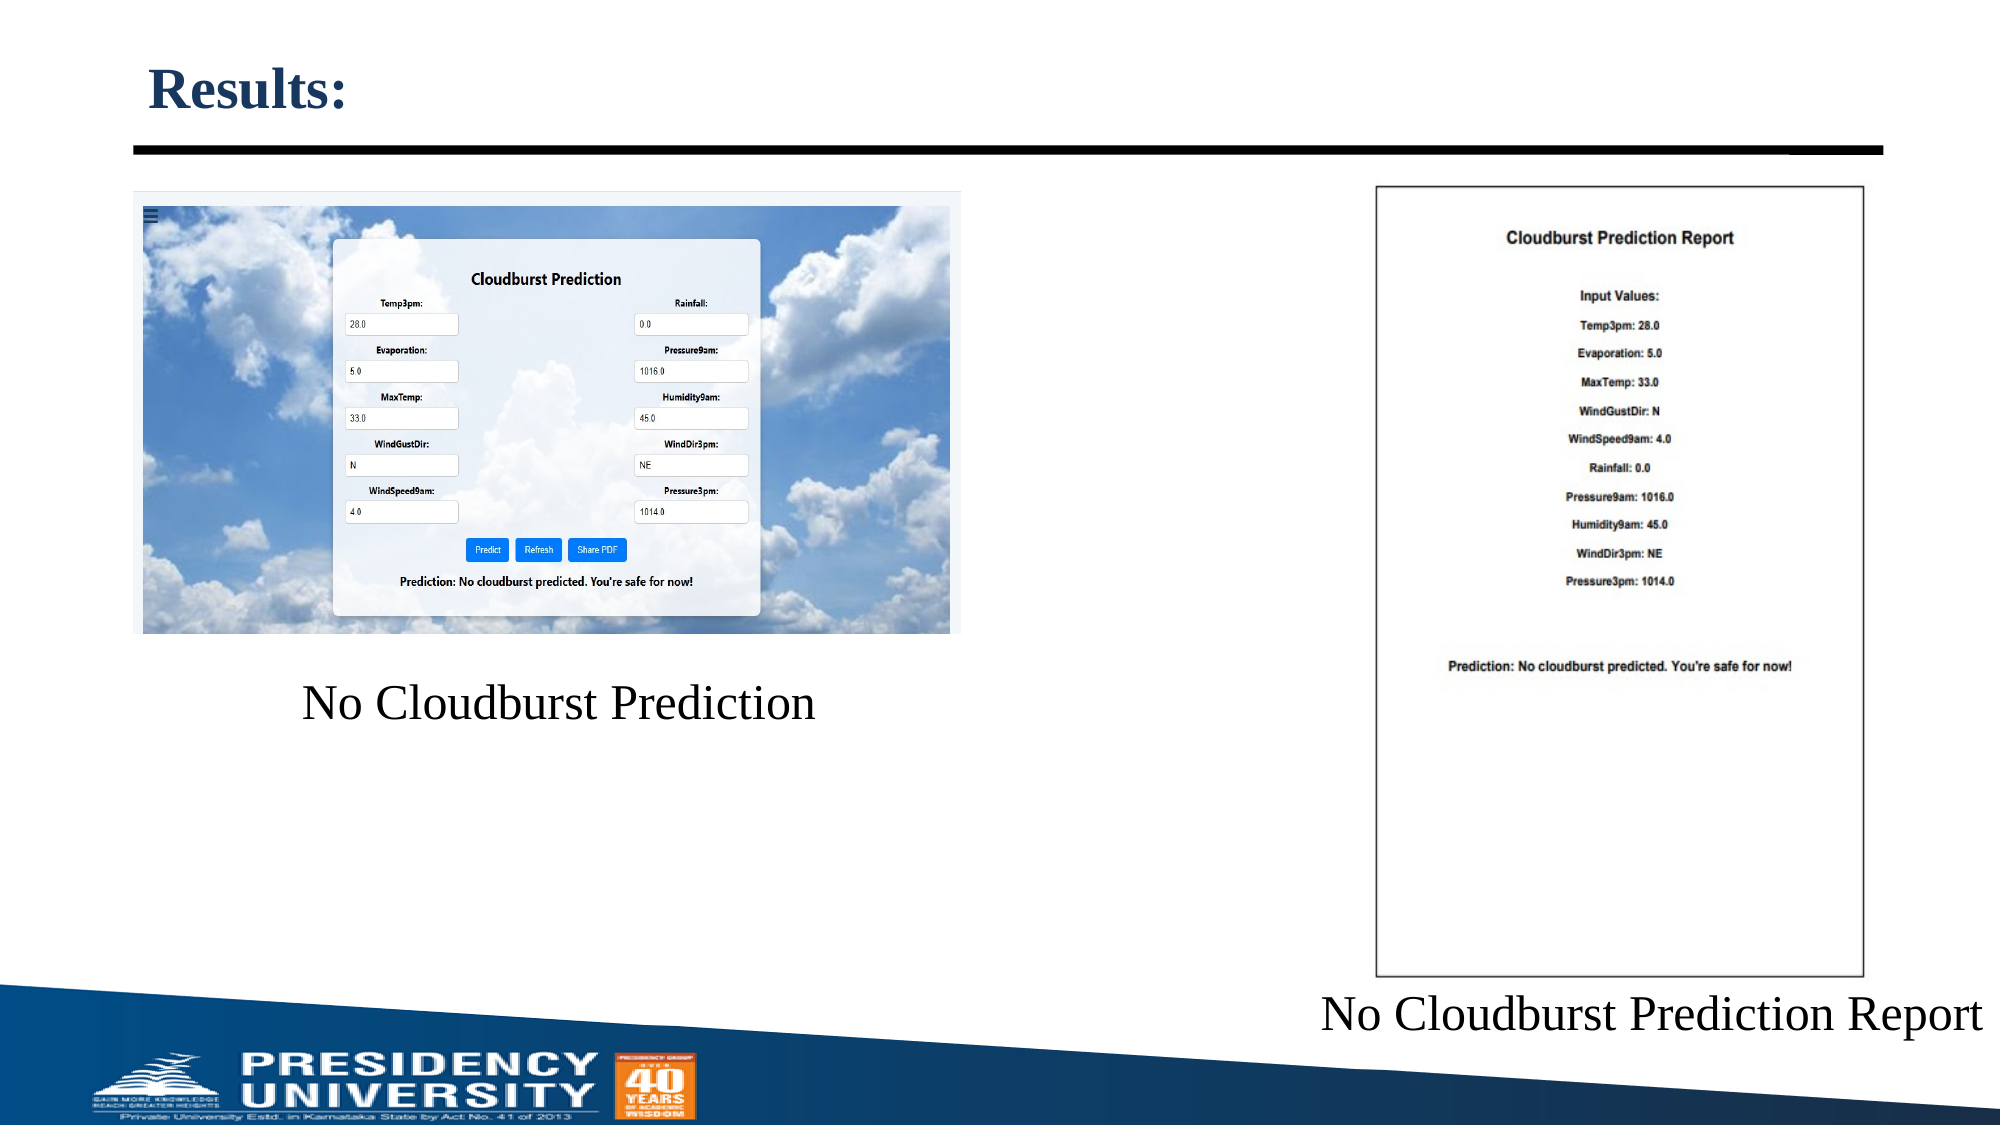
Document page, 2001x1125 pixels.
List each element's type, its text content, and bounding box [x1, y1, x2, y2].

picture [133, 190, 961, 635]
title Results: [133, 45, 1884, 125]
picture [1351, 173, 1884, 1001]
text_box No Cloudburst Prediction Report [1305, 973, 2000, 1048]
picture [0, 982, 2000, 1125]
text_box No Cloudburst Prediction [287, 662, 849, 737]
